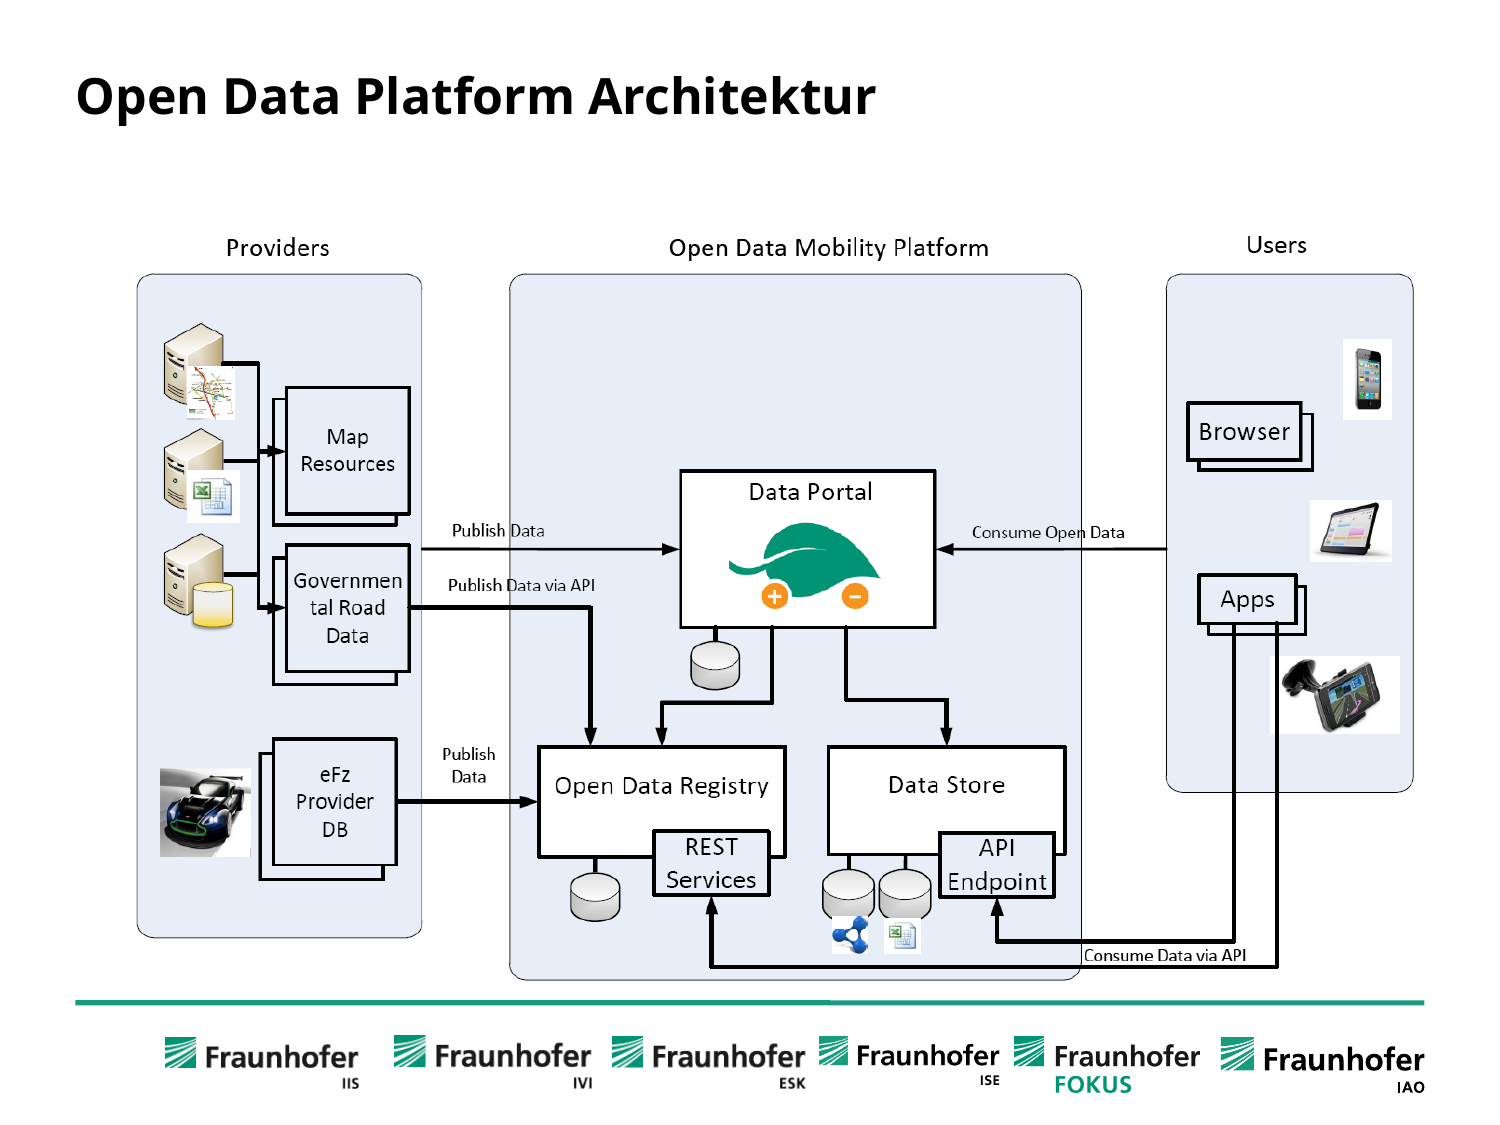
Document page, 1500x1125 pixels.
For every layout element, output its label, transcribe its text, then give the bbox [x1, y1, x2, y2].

picture [612, 1036, 809, 1091]
picture [817, 1034, 1000, 1086]
picture [1014, 1036, 1200, 1093]
picture [394, 1035, 595, 1091]
title Open Data Platform Architektur [75, 64, 1425, 215]
picture [165, 1037, 362, 1091]
picture [123, 194, 1425, 988]
